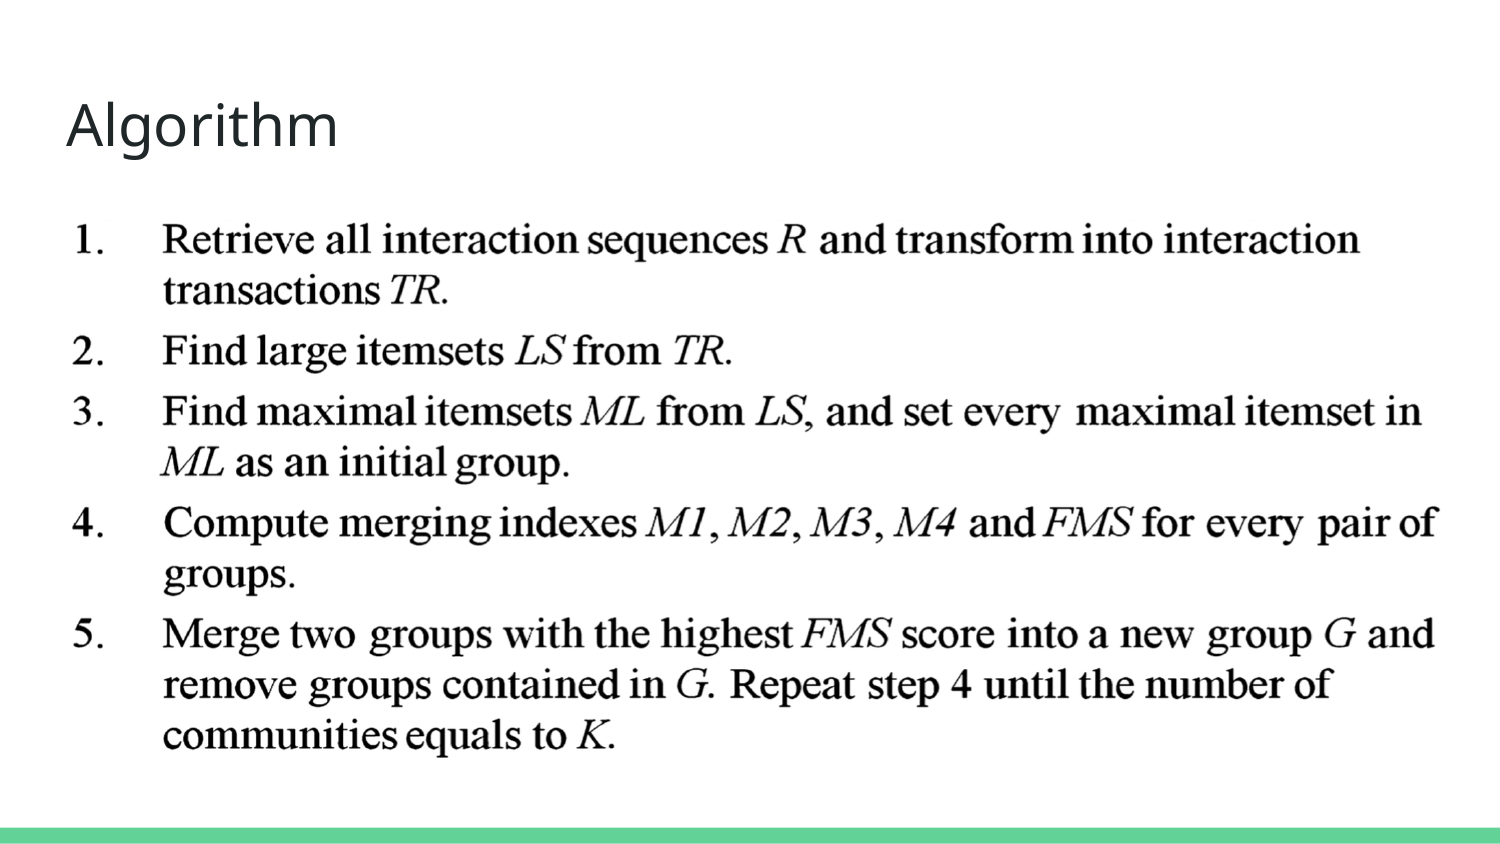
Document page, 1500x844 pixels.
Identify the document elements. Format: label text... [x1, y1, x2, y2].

picture [0, 166, 1500, 818]
title Algorithm [51, 72, 1449, 165]
